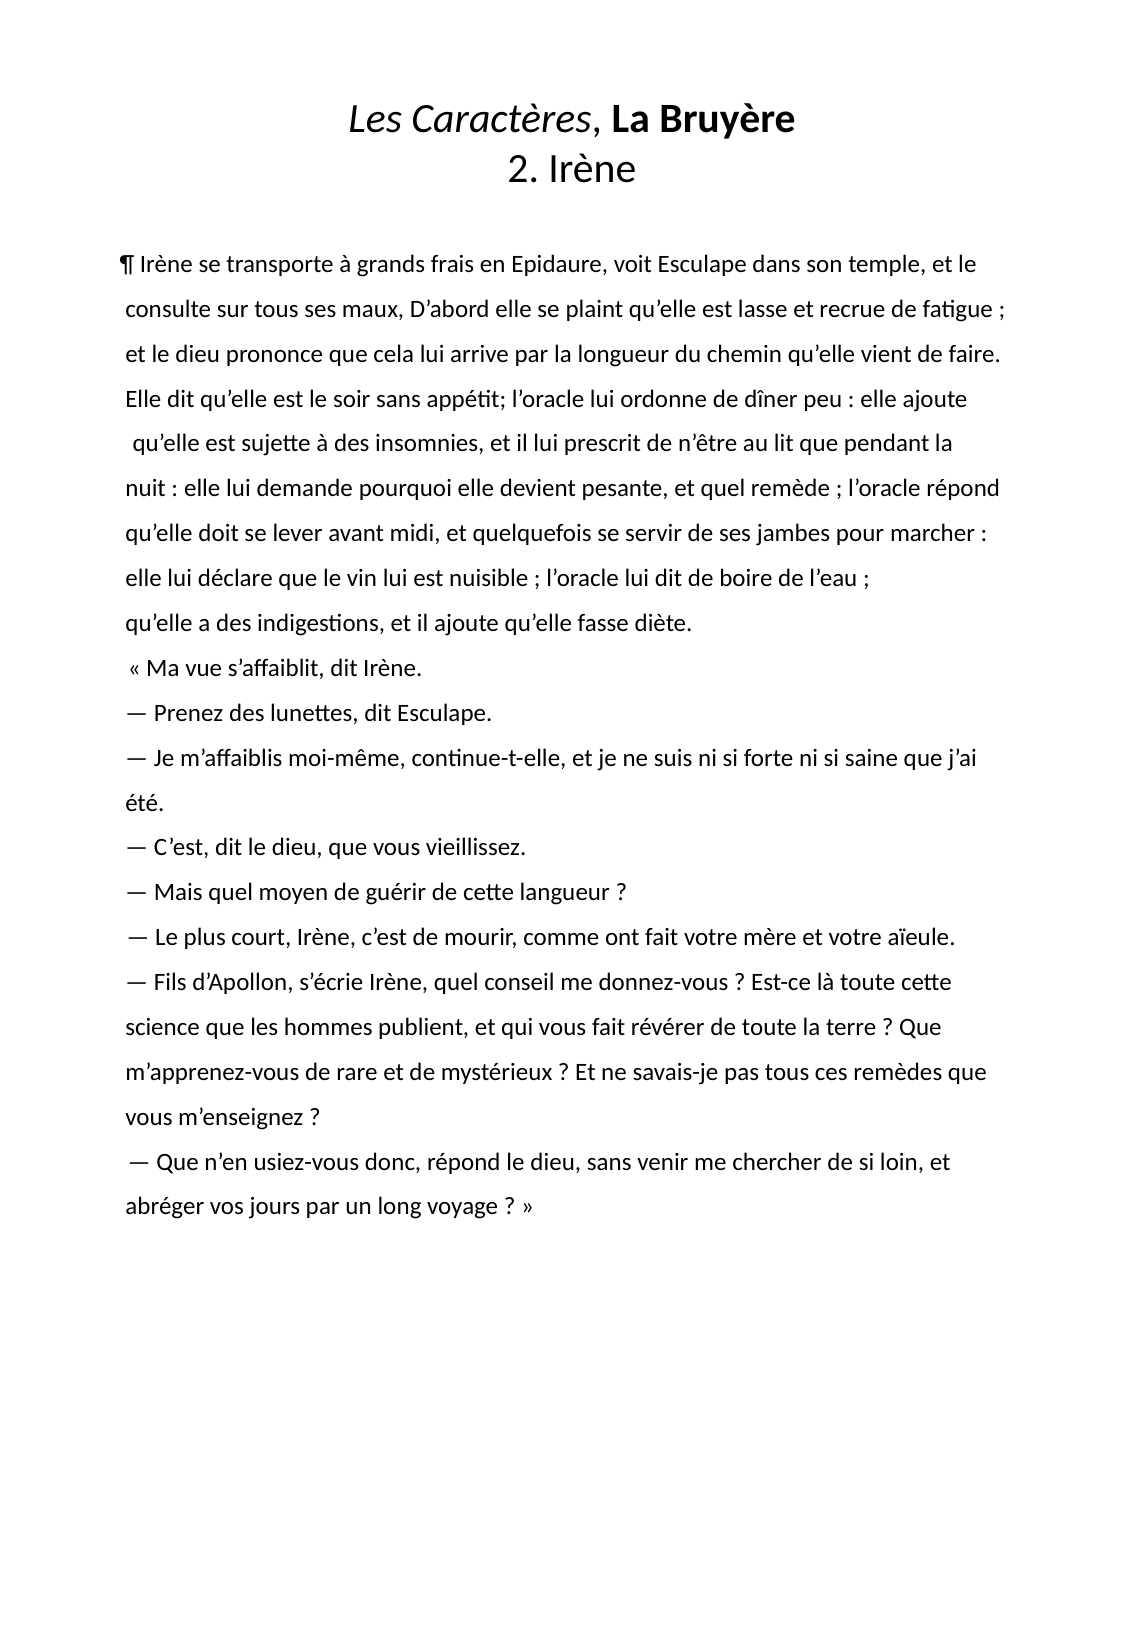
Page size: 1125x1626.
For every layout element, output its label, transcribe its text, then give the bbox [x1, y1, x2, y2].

text_box ¶ Irène se transporte à grands frais en Epidaure, voit Esculape dans son temple, et le consulte sur tous ses maux, D’abord elle se plaint qu’elle est lasse et recrue de fatigue ; et le dieu prononce que cela lui arrive par la longueur du chemin qu’elle vient de faire. Elle dit qu’elle est le soir sans appétit; l’oracle lui ordonne de dîner peu : elle ajoute 5 qu’elle est sujette à des insomnies, et il lui prescrit de n’être au lit que pendant la nuit : elle lui demande pourquoi elle devient pesante, et quel remède ; l’oracle répond qu’elle doit se lever avant midi, et quelquefois se servir de ses jambes pour marcher : elle lui déclare que le vin lui est nuisible ; l’oracle lui dit de boire de l’eau ; qu’elle a des indigestions, et il ajoute qu’elle fasse diète. 10« Ma vue s’affaiblit, dit Irène. — Prenez des lunettes, dit Esculape. — Je m’affaiblis moi-même, continue-t-elle, et je ne suis ni si forte ni si saine que j’ai été. — C’est, dit le dieu, que vous vieillissez. — Mais quel moyen de guérir de cette langueur ? 1 — Le plus court, Irène, c’est de mourir, comme ont fait votre mère et votre aïeule. — Fils d’Apollon, s’écrie Irène, quel conseil me donnez-vous ? Est-ce là toute cette science que les hommes publient, et qui vous fait révérer de toute la terre ? Que m’apprenez-vous de rare et de mystérieux ? Et ne savais-je pas tous ces remèdes que vous m’enseignez ? 20— Que n’en usiez-vous donc, répond le dieu, sans venir me chercher de si loin, et abréger vos jours par un long voyage ? » [87, 226, 1057, 1228]
text_box Les Caractères, La Bruyère 2. Irène [65, 56, 1079, 226]
